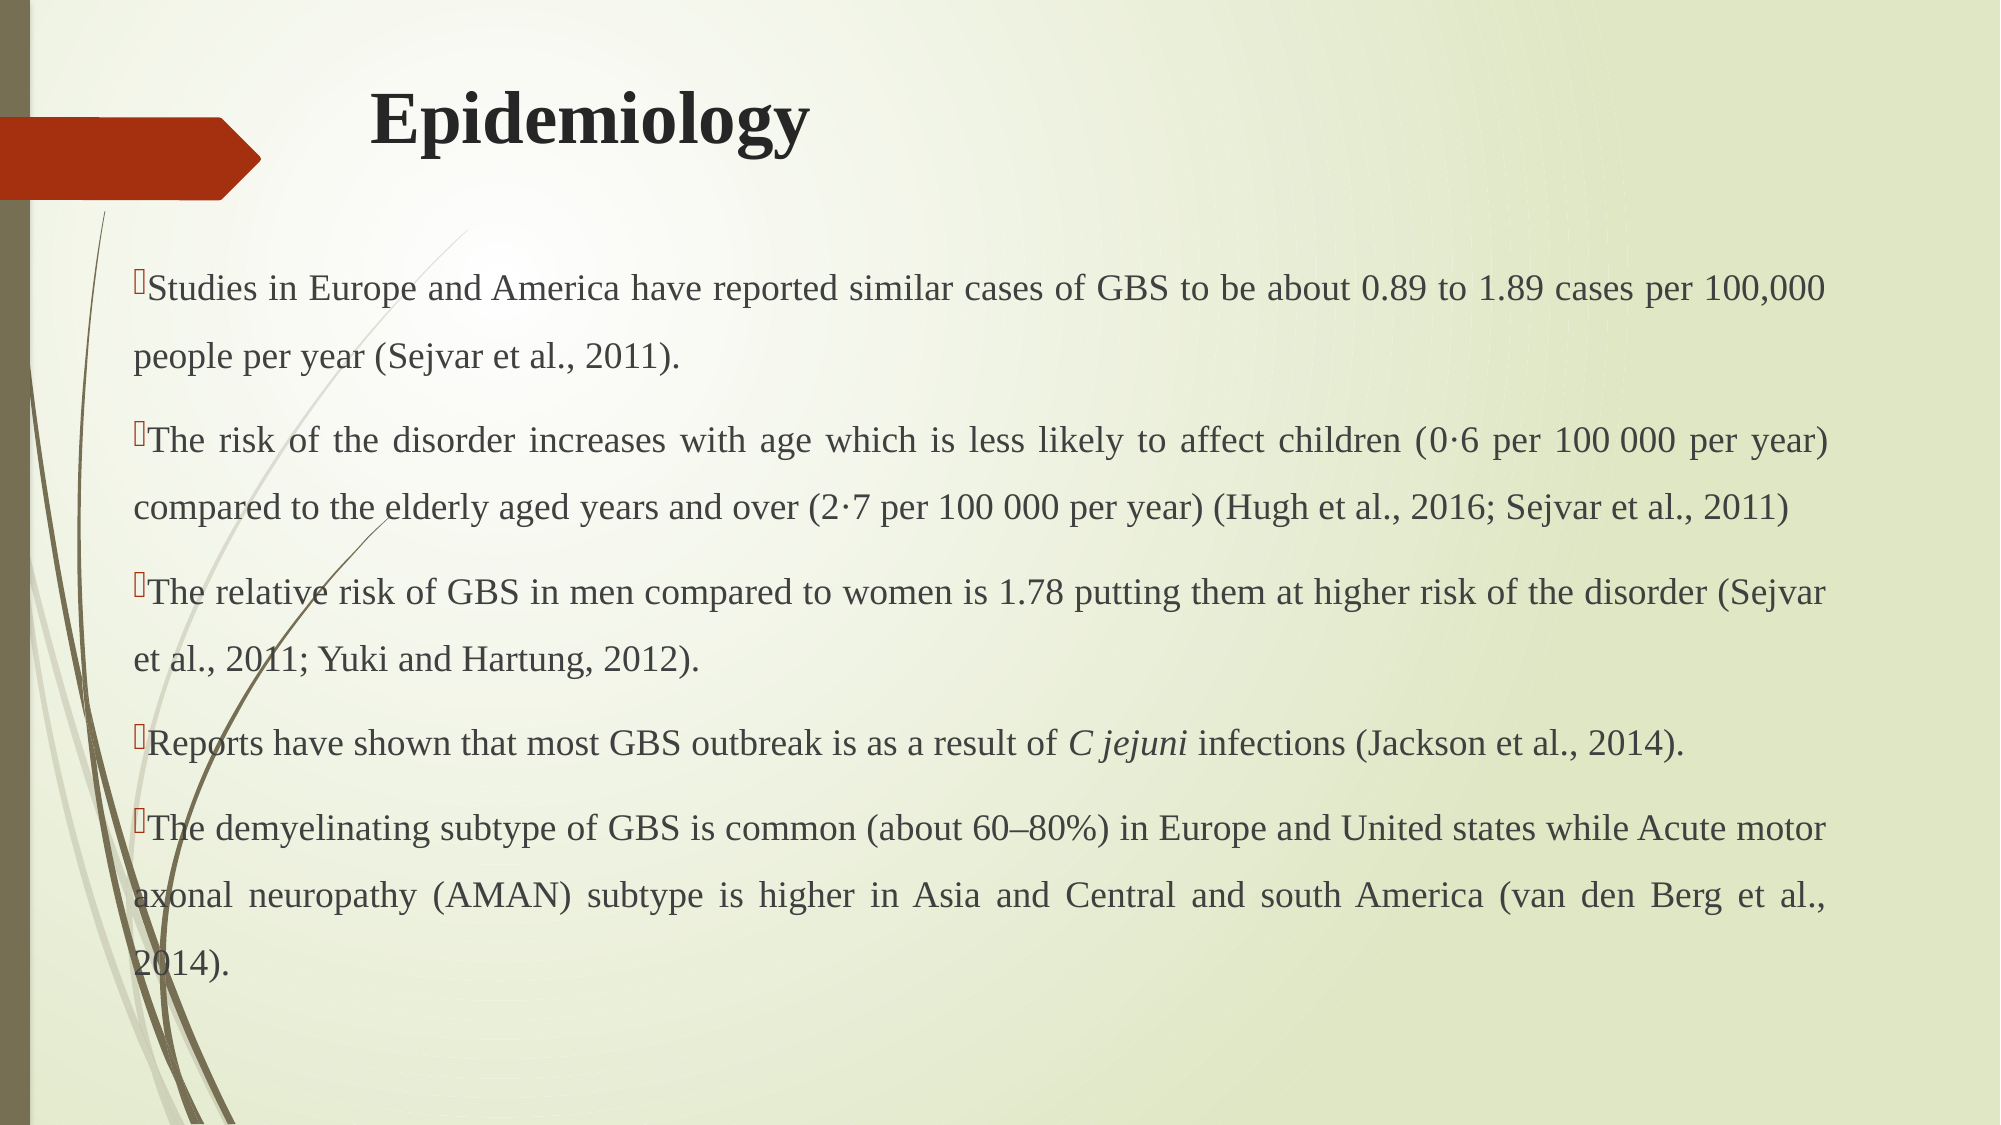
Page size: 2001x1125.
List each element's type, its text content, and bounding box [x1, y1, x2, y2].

title Epidemiology [355, 61, 2000, 250]
list Studies in Europe and America have reported similar cases of GBS to be about 0.89 to 1.89 cases per 100,000 people per year (Sejvar et al., 2011). The risk of the disorder increases with age which is less likely to affect children (0·6 per 100 000 per year) compared to the elderly aged years and over (2·7 per 100 000 per year) (Hugh et al., 2016; Sejvar et al., 2011) The relative risk of GBS in men compared to women is 1.78 putting them at higher risk of the disorder (Sejvar et al., 2011; Yuki and Hartung, 2012). Reports have shown that most GBS outbreak is as a result of C jejuni infections (Jackson et al., 2014). The demyelinating subtype of GBS is common (about 60–80%) in Europe and United states while Acute motor axonal neuropathy (AMAN) subtype is higher in Asia and Central and south America (van den Berg et al., 2014). [118, 233, 1844, 1052]
